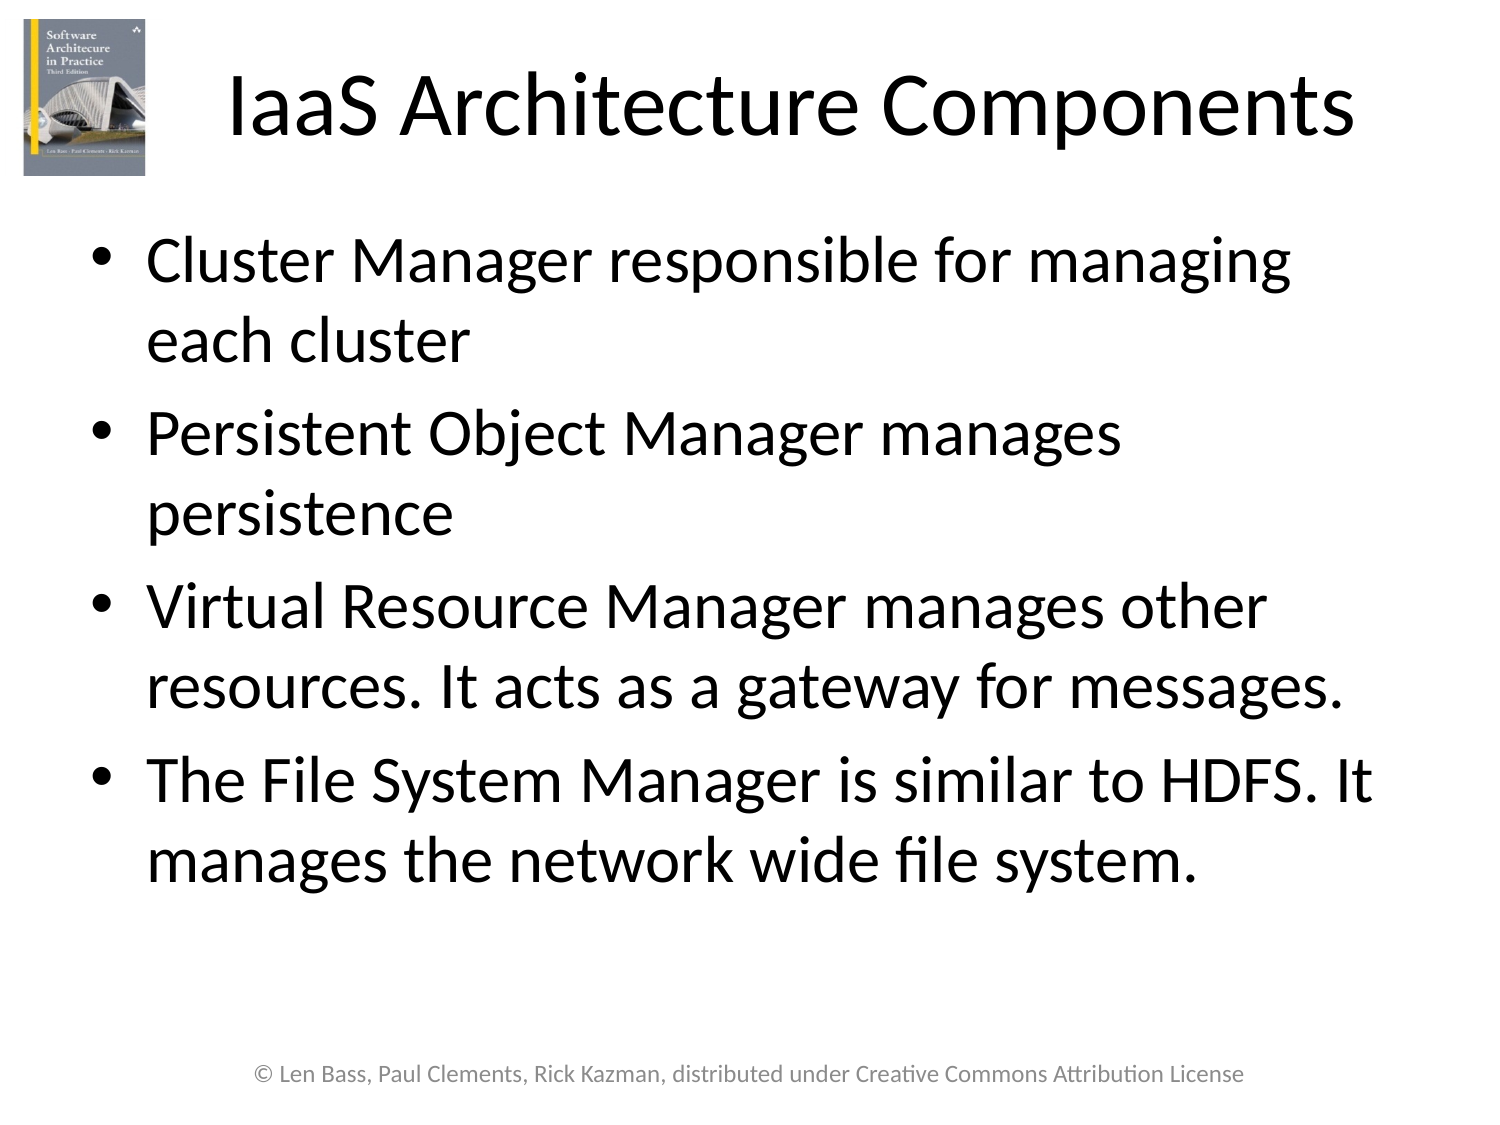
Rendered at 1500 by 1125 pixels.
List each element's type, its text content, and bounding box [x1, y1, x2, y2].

list Cluster Manager responsible for managing each cluster Persistent Object Manager manages persistence Virtual Resource Manager manages other resources. It acts as a gateway for messages. The File System Manager is similar to HDFS. It manages the network wide file system. [75, 208, 1425, 1005]
picture [5, 19, 163, 176]
title IaaS Architecture Components [159, 45, 1425, 173]
footer © Len Bass, Paul Clements, Rick Kazman, distributed under Creative Commons Attribution License [230, 1042, 1270, 1103]
